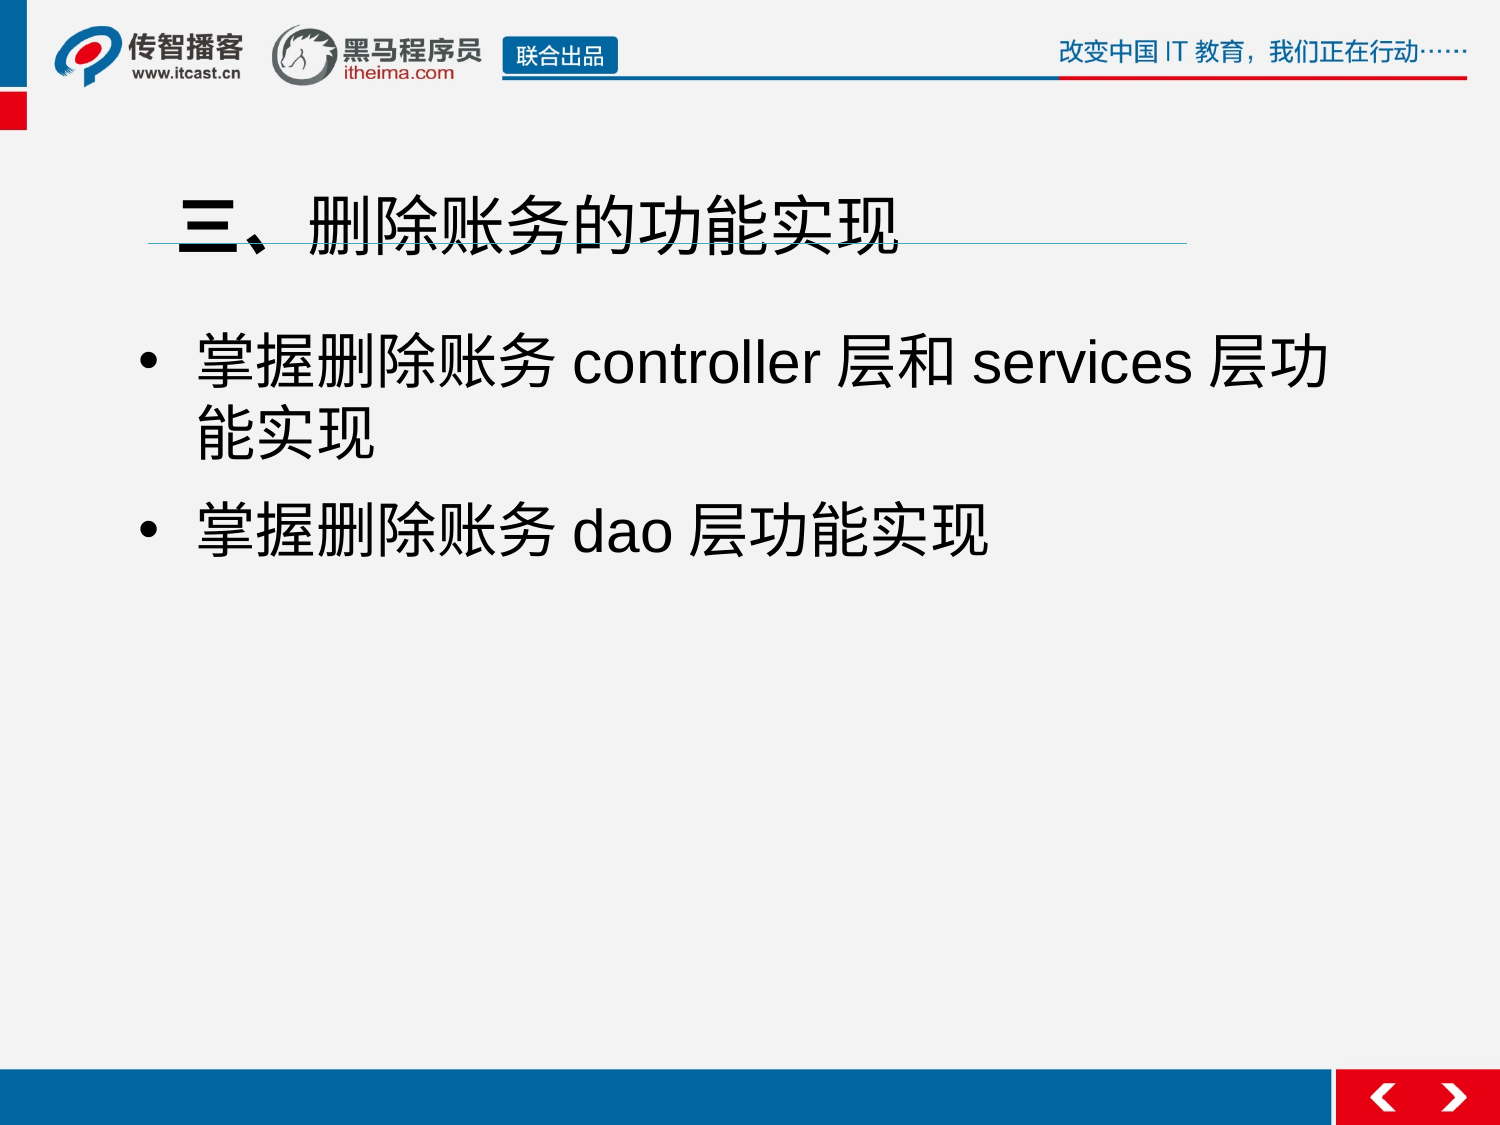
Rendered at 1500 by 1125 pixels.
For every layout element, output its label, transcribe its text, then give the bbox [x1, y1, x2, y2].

text_box 掌握删除账务controller层和services层功能实现 掌握删除账务dao层功能实现 [123, 315, 1387, 1024]
picture [0, 0, 1500, 1125]
title 三、删除账务的功能实现 [160, 176, 1424, 413]
